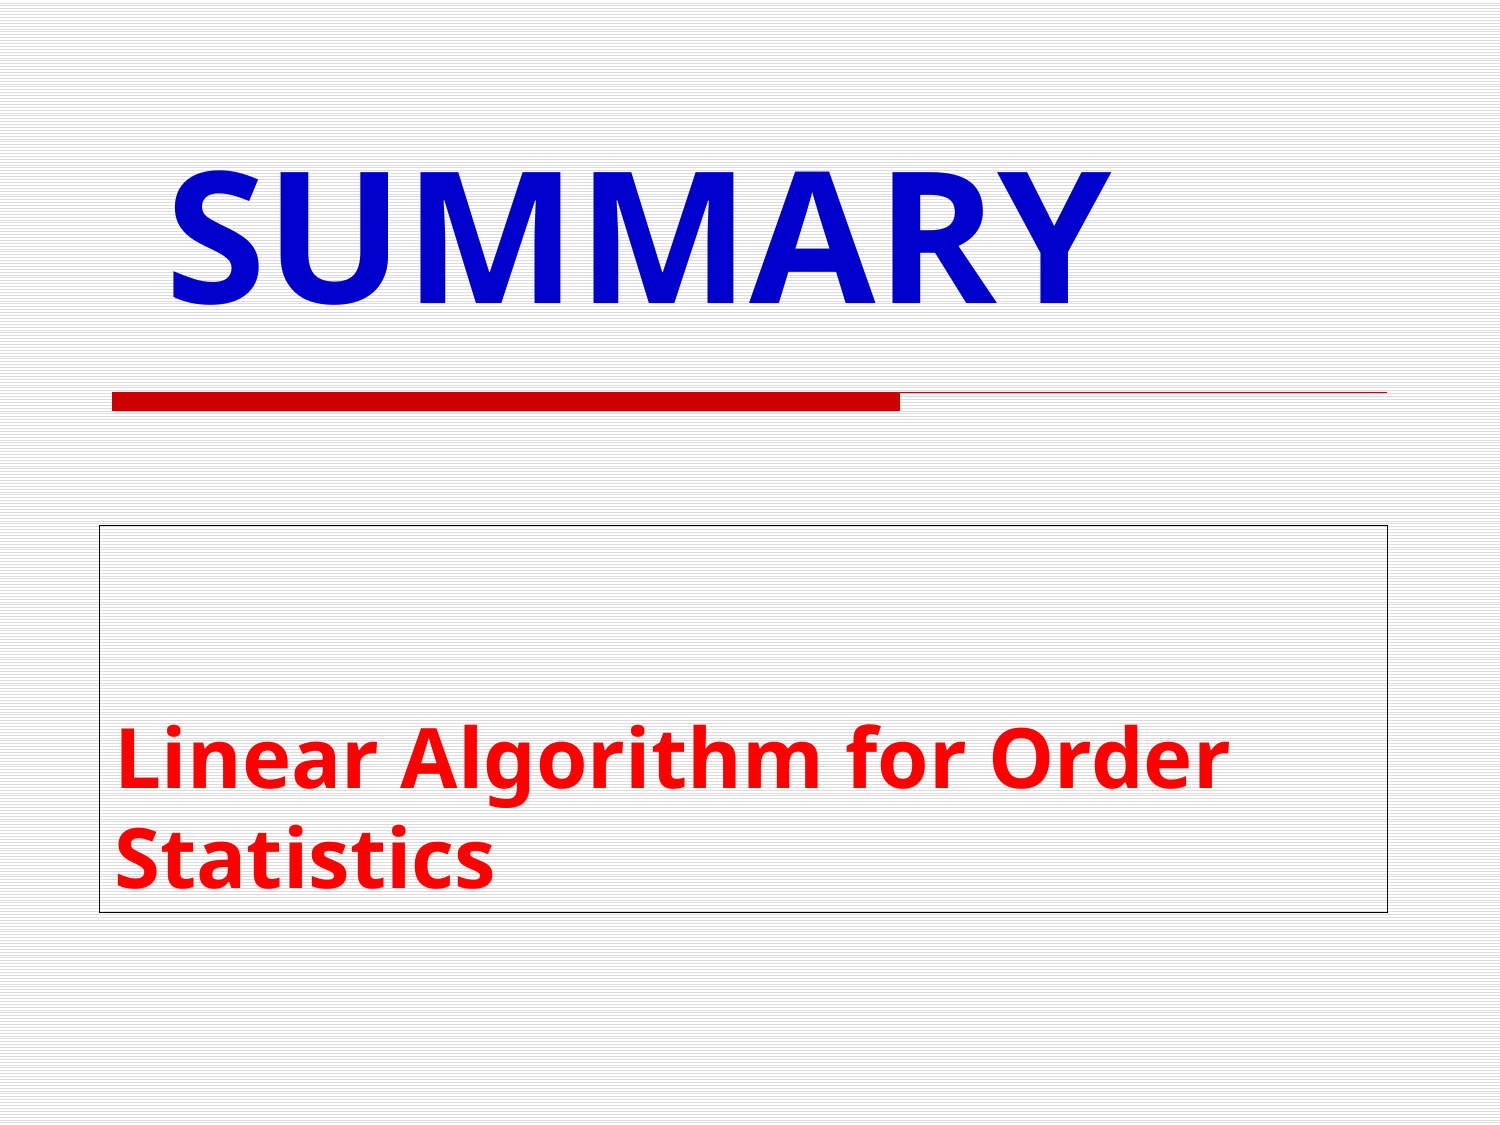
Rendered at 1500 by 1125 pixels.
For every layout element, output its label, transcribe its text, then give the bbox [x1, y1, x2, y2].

title Linear Algorithm for Order Statistics [99, 525, 1388, 913]
subtitle SUMMARY [150, 112, 1300, 375]
